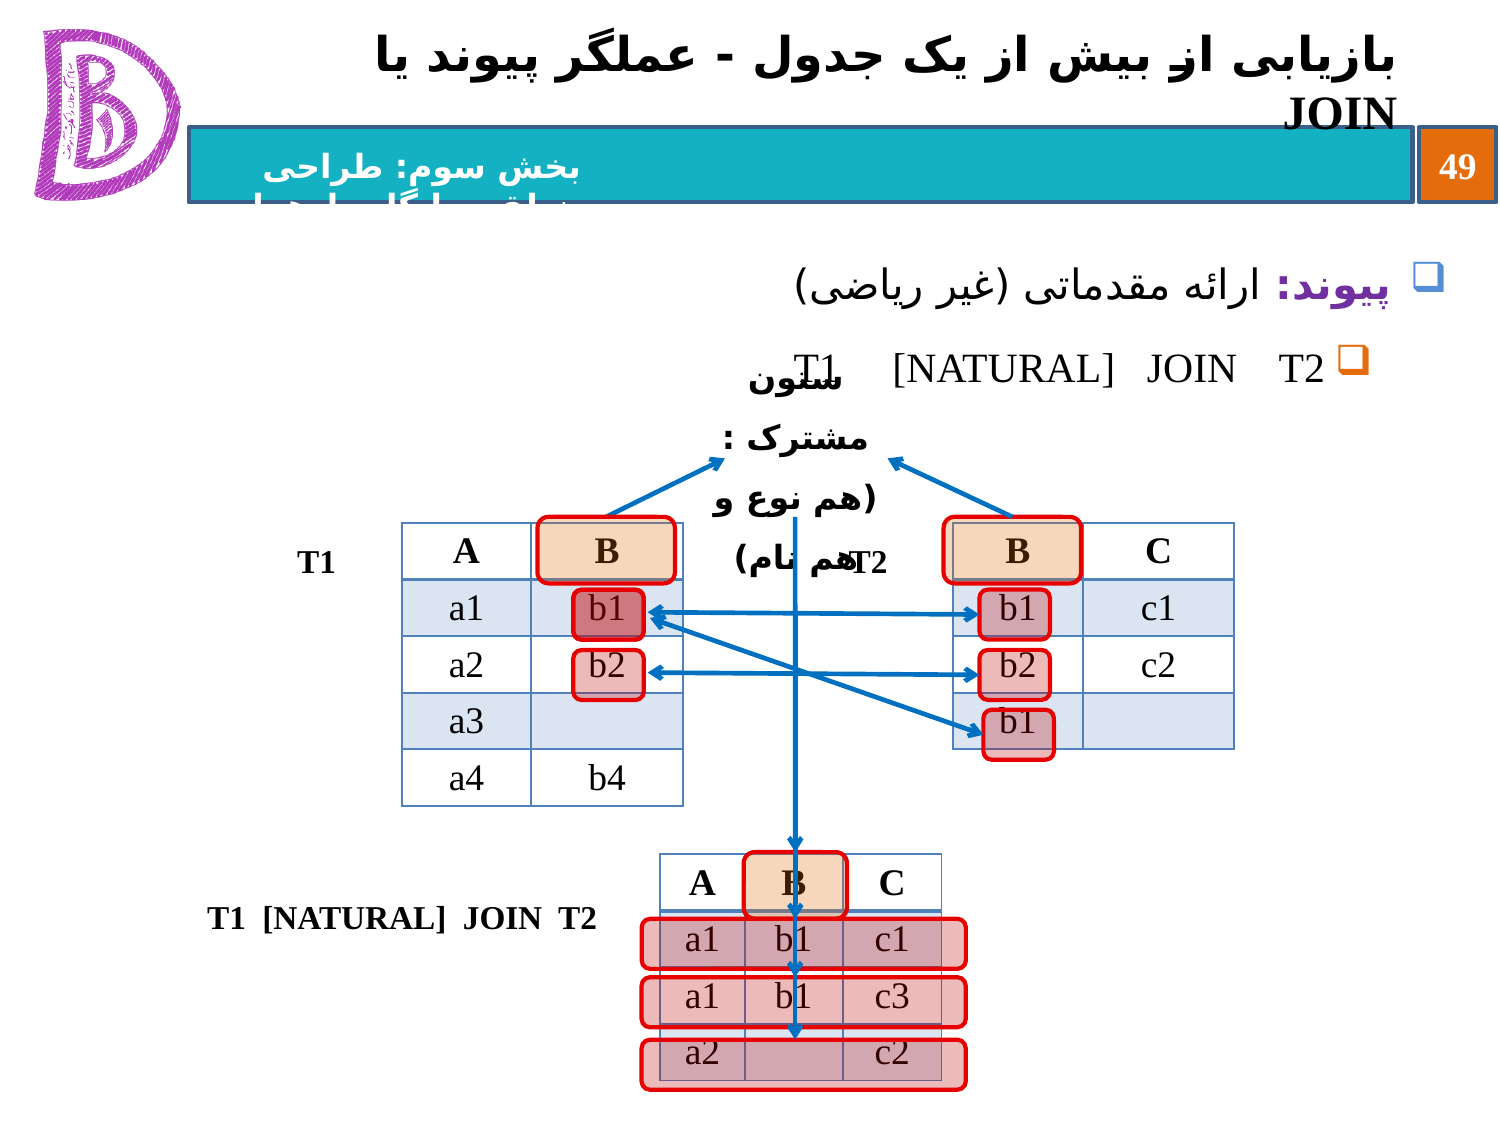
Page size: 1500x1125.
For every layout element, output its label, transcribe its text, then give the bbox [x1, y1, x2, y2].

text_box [572, 589, 1055, 760]
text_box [537, 412, 1082, 584]
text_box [1058, 505, 1235, 764]
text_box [212, 505, 635, 824]
list پیوند: ارائه مقدماتی (غیر ریاضی) T1 [NATURAL] JOIN T2 [37, 224, 1463, 1088]
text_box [572, 649, 1051, 701]
title بازیابی از بیش از یک جدول - عملگر پیوند یا JOIN [237, 37, 1413, 125]
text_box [743, 516, 848, 586]
picture [12, 21, 202, 212]
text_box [178, 853, 639, 1095]
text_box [641, 670, 966, 1090]
